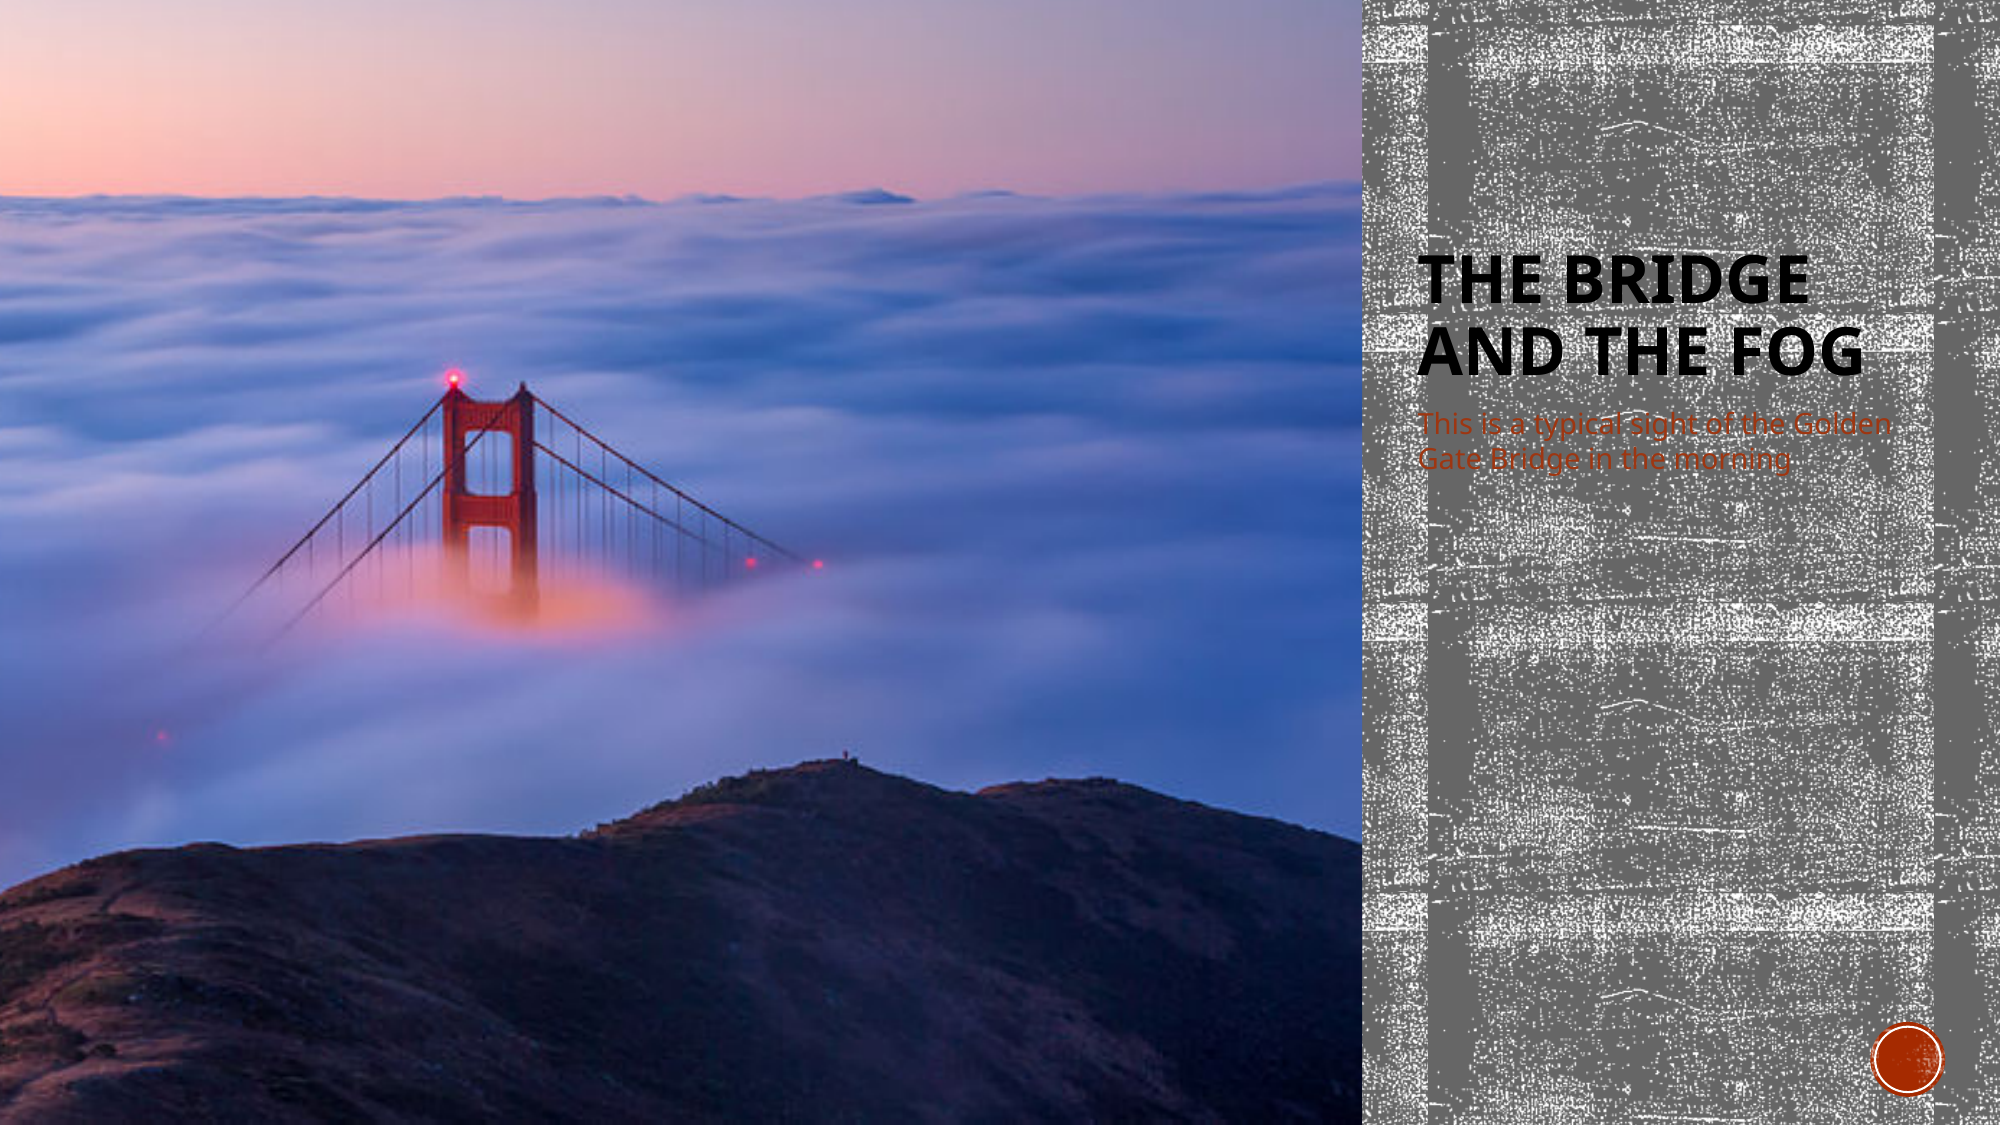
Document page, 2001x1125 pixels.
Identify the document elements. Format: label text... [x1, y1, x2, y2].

picture [0, 0, 1363, 1125]
title The bridge and the fog [1402, 112, 1928, 397]
list This is a typical sight of the Golden Gate Bridge in the morning [1402, 397, 1928, 938]
